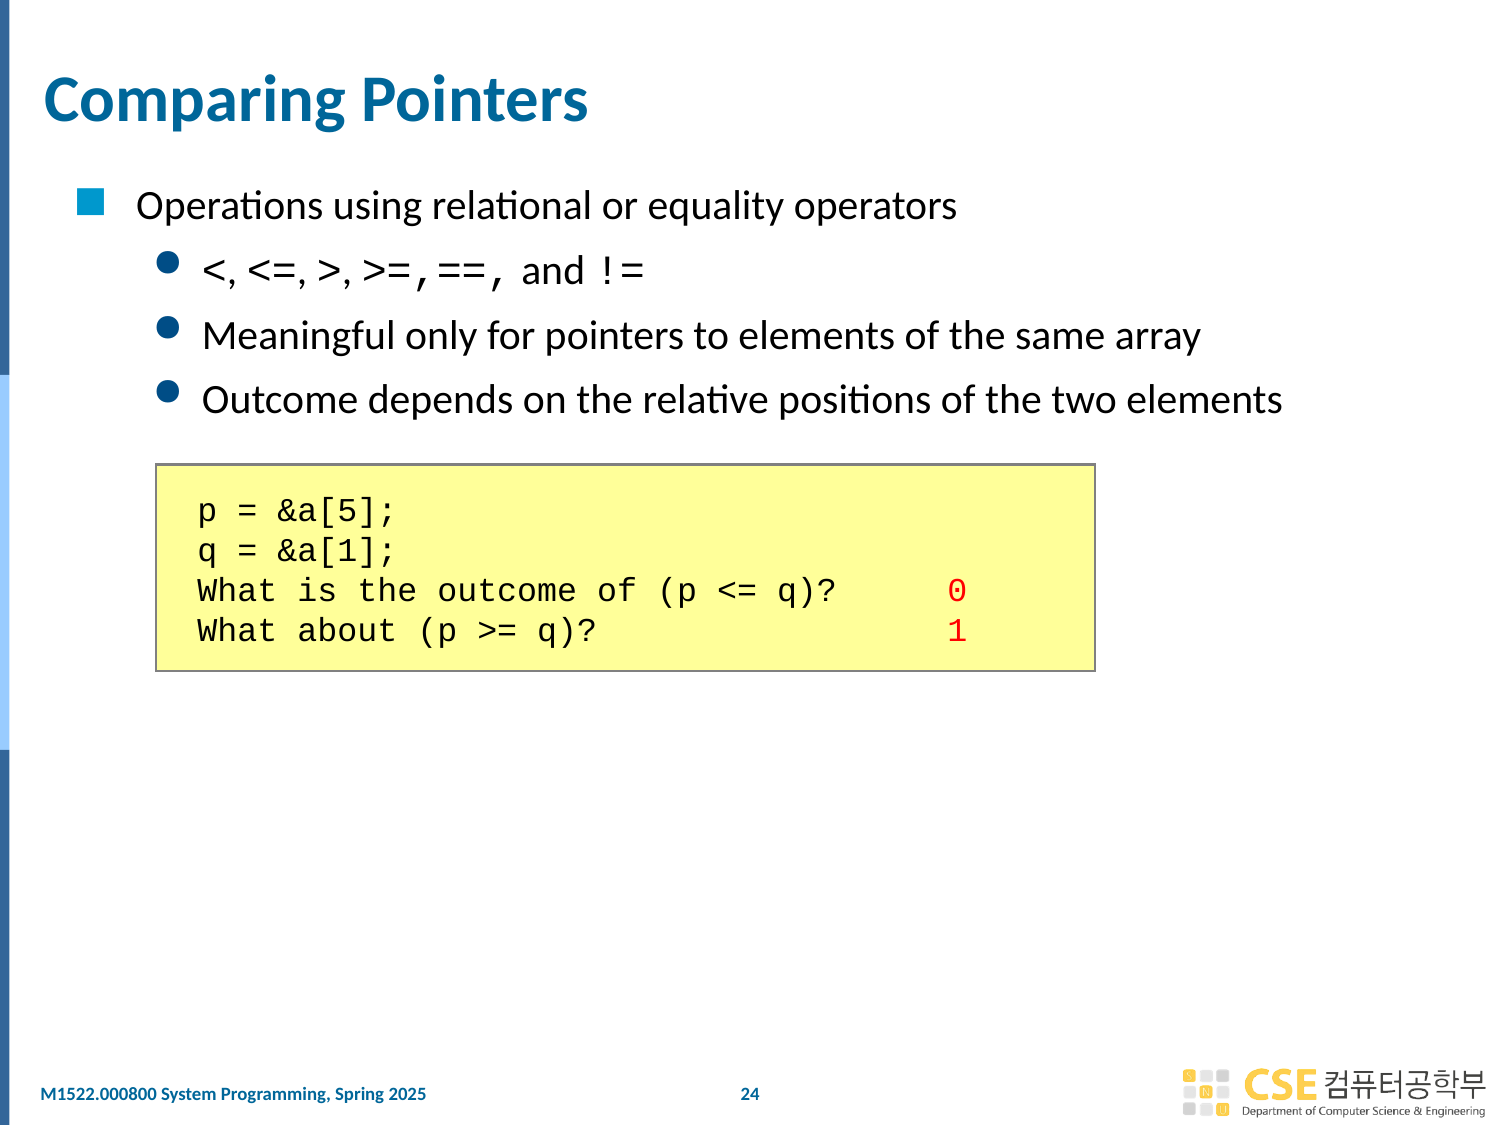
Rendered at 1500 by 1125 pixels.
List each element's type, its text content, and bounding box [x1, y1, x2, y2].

picture [1182, 1068, 1487, 1119]
title Comparing Pointers [29, 47, 1477, 142]
text_box p = &a[5]; q = &a[1]; What is the outcome of (p <= q)? 0 What about (p >= q)? 1 [156, 464, 1096, 672]
list Operations using relational or equality operators <, <=, >, >=,==, and != Meaningful only for pointers to elements of the same array Outcome depends on the relative positions of the two elements [64, 170, 1416, 1007]
